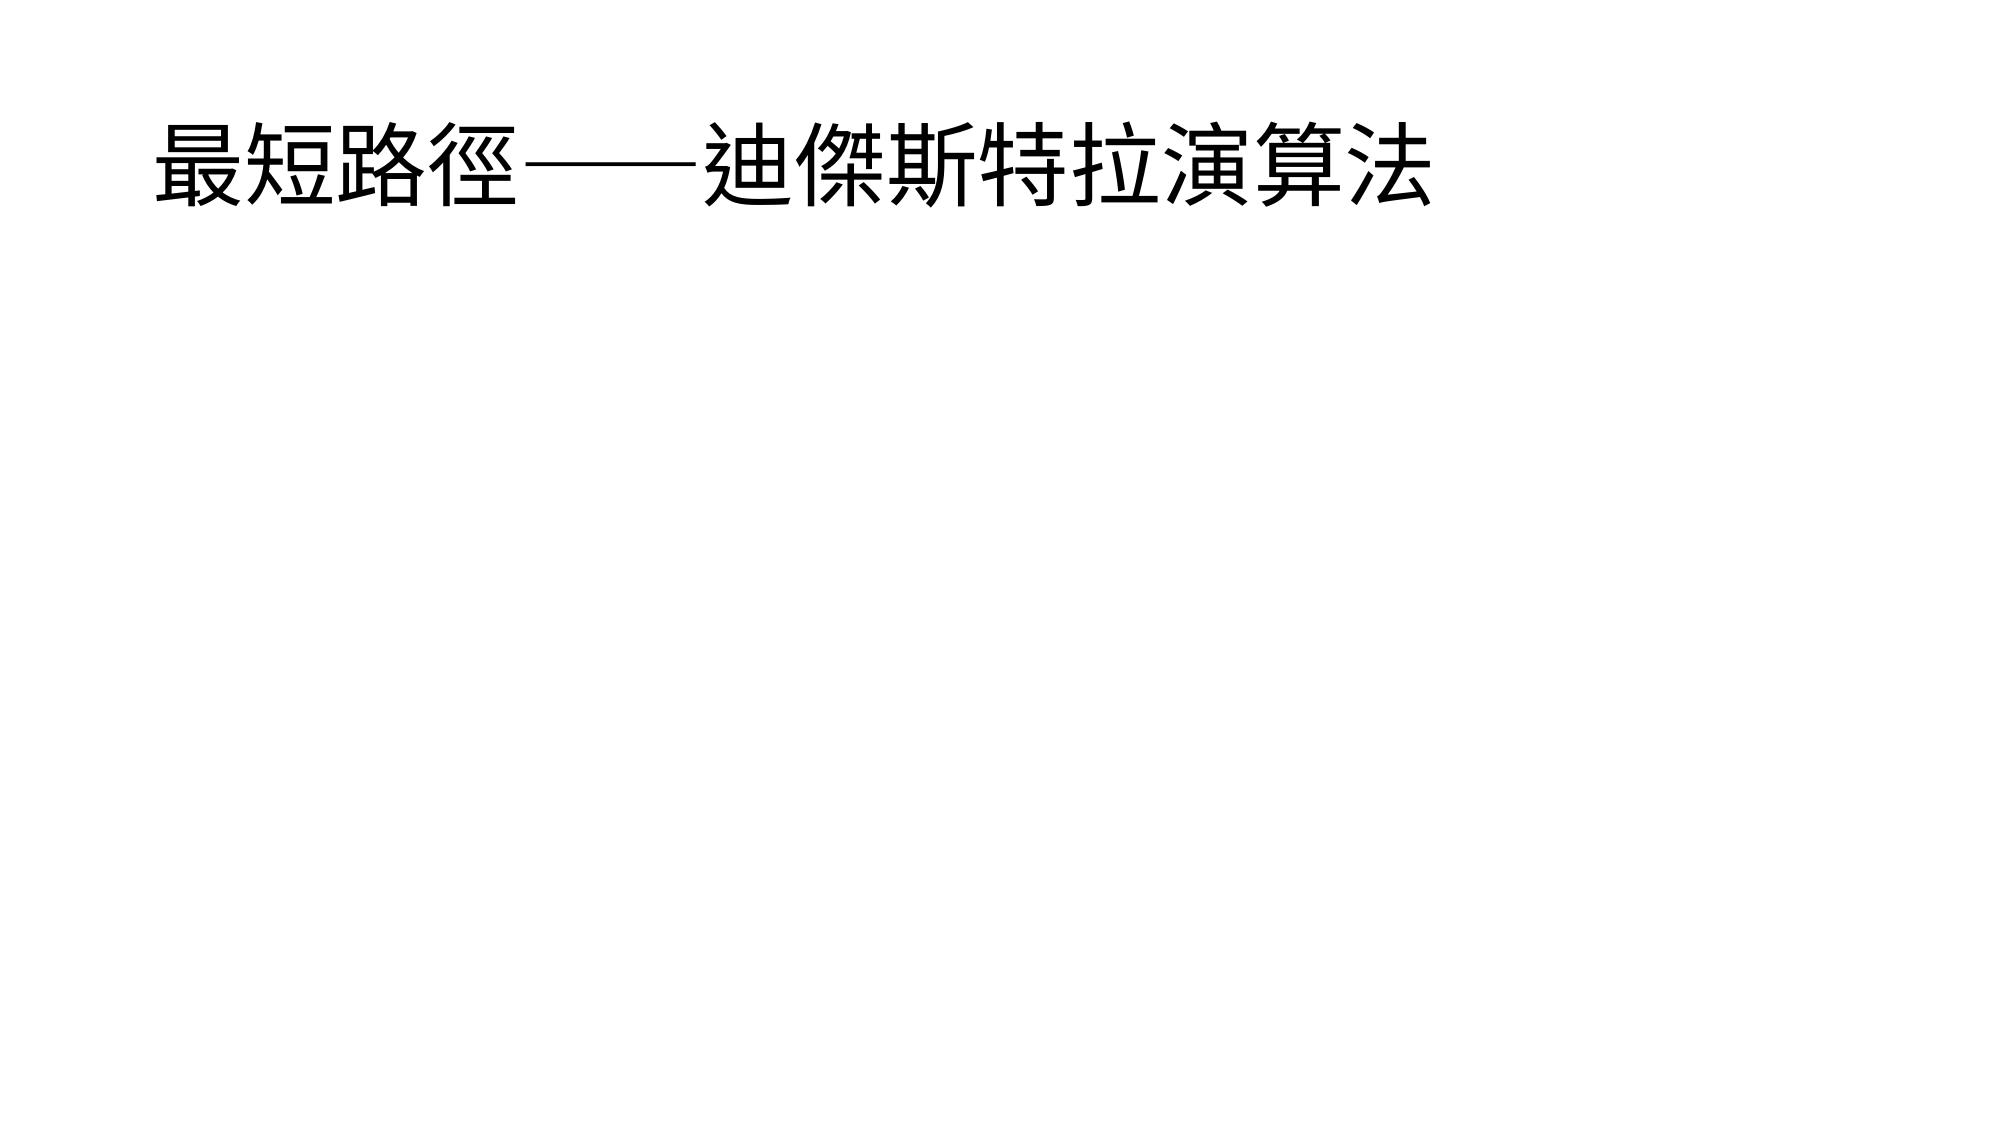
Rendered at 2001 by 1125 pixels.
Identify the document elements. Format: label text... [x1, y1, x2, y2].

title 最短路徑——迪傑斯特拉演算法 [137, 60, 1863, 279]
